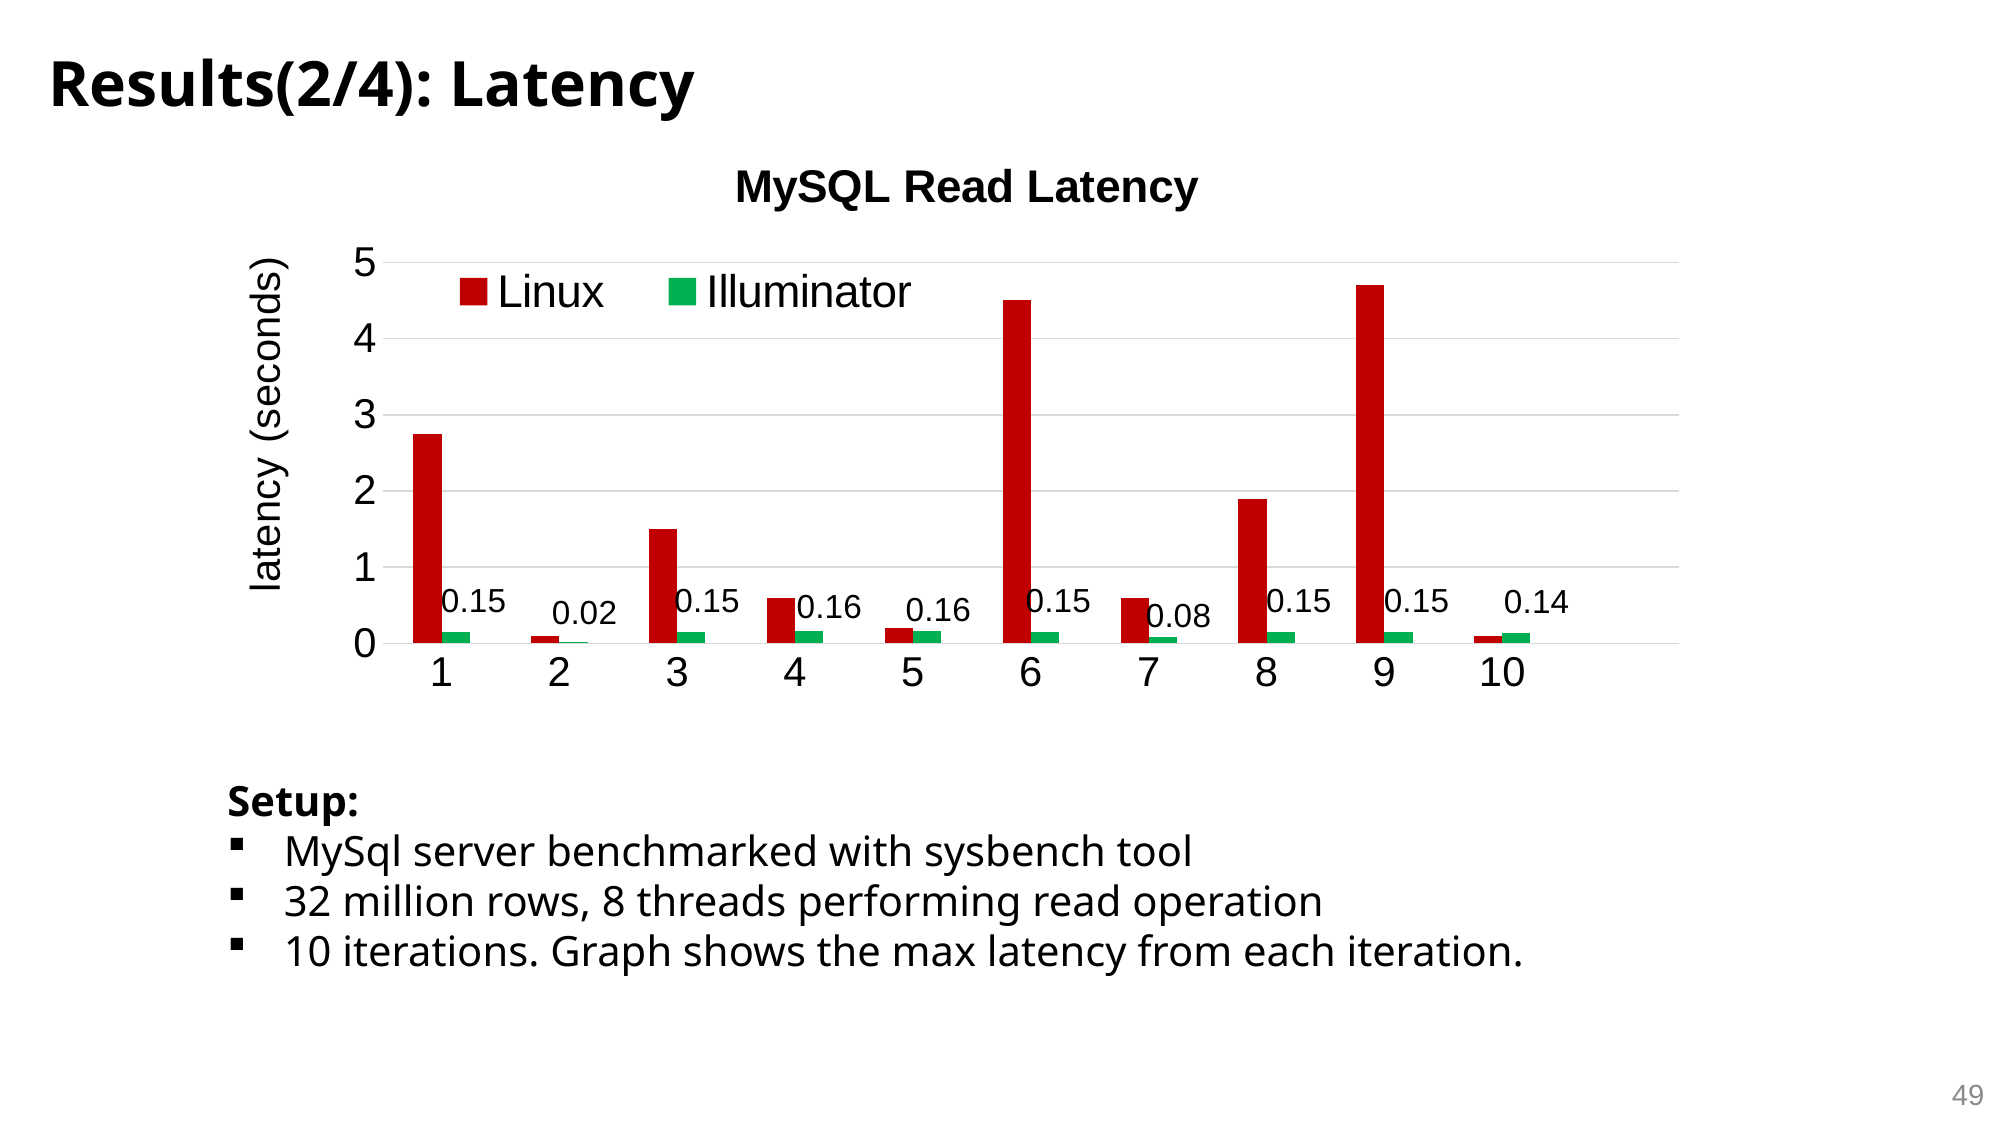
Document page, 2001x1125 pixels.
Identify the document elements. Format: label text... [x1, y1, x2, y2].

slide_number 49 [1549, 1063, 2000, 1124]
text_box Setup: MySql server benchmarked with sysbench tool 32 million rows, 8 threads performing read operation 10 iterations. Graph shows the max latency from each iteration. [137, 767, 1748, 1032]
text_box Results(2/4): Latency [33, 7, 1579, 127]
chart [224, 126, 1710, 789]
